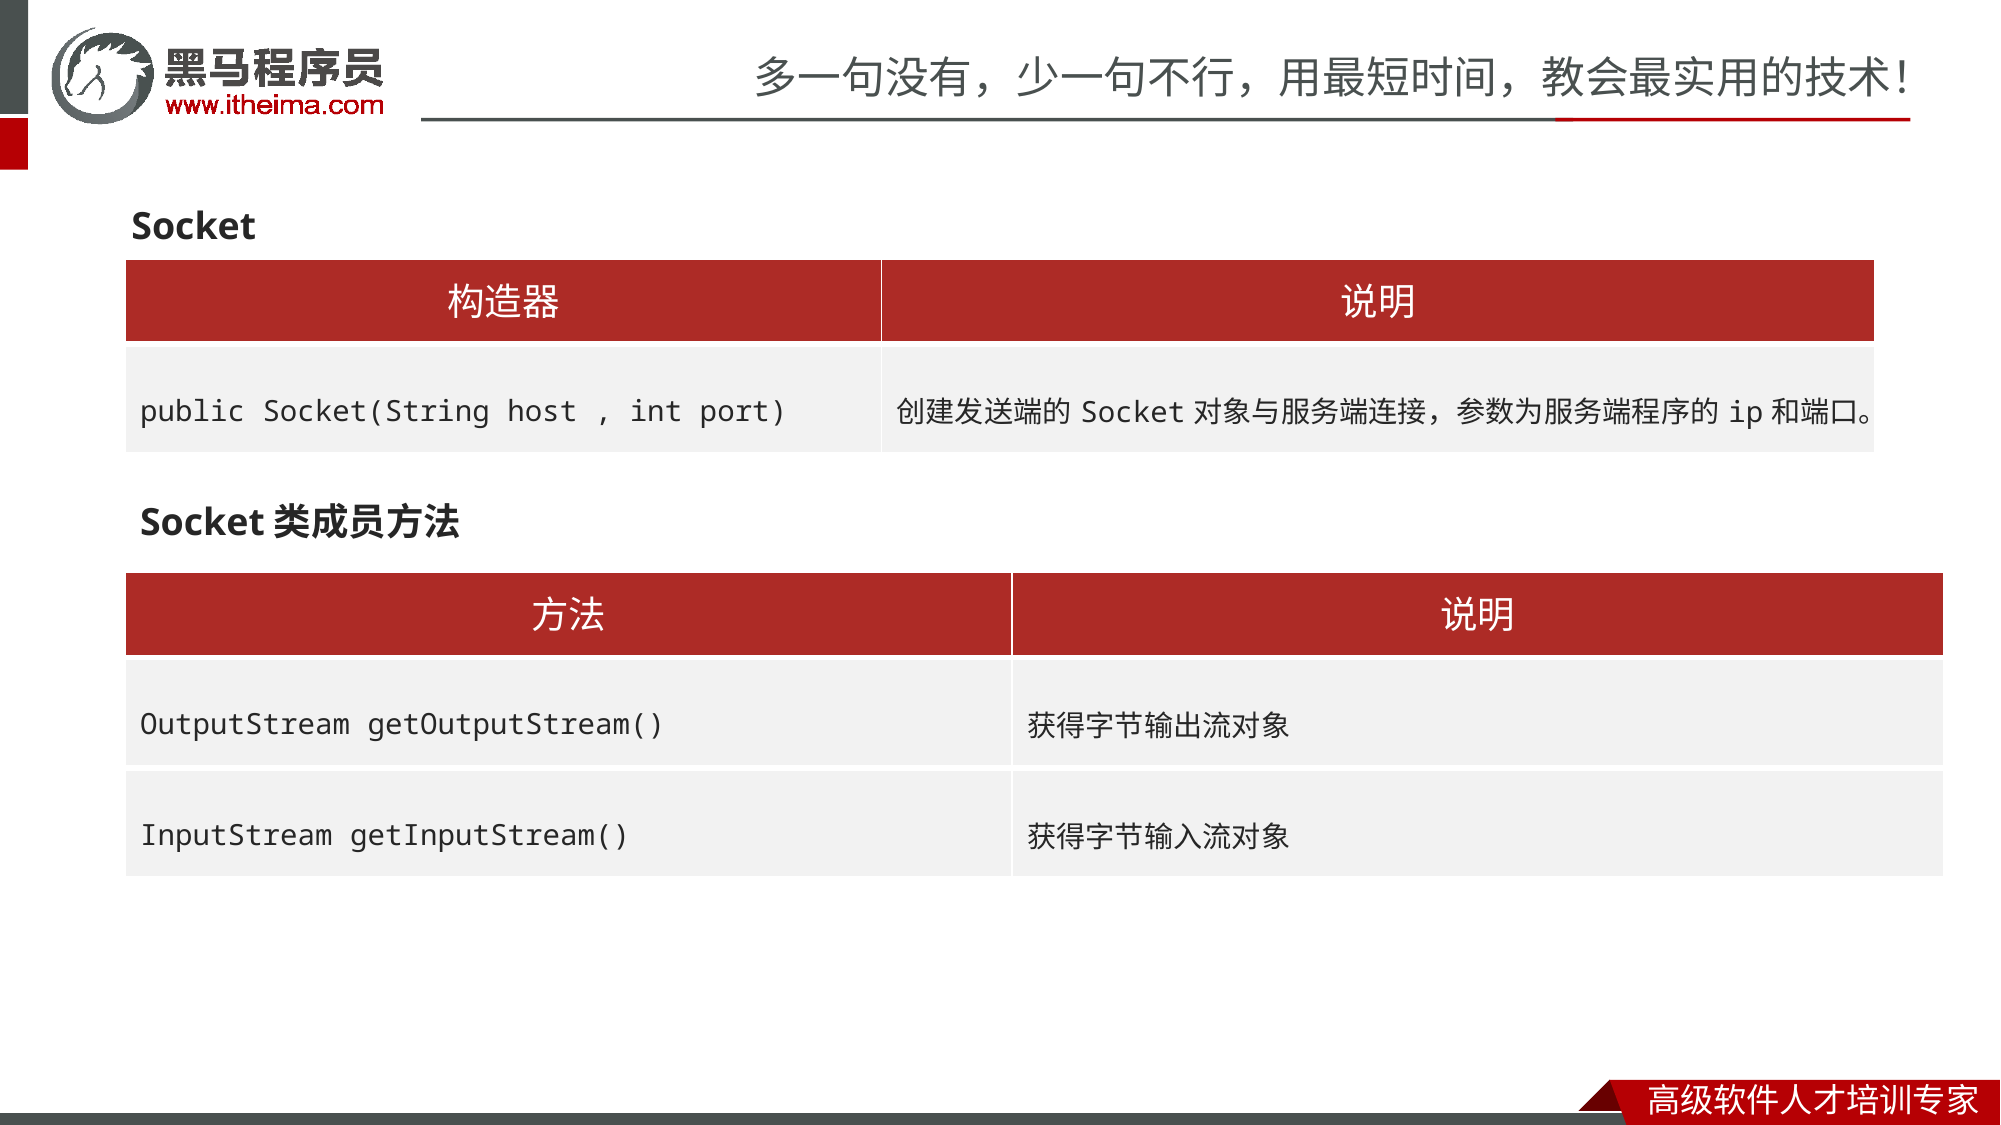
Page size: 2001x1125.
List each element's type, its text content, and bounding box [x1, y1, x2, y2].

text_box Socket [116, 171, 1717, 344]
table_cell OutputStream getOutputStream() [126, 660, 1011, 765]
table_cell 创建发送端的Socket对象与服务端连接，参数为服务端程序的ip和端口。 [882, 347, 1874, 452]
table_header 说明 [1013, 573, 1943, 655]
table_cell public Socket(String host , int port)​ [126, 347, 881, 452]
table_header 方法 [126, 573, 1011, 655]
picture [50, 26, 384, 125]
table_cell 获得字节输入流对象 [1013, 771, 1943, 876]
table_cell 获得字节输出流对象 [1013, 660, 1943, 765]
table_cell InputStream getInputStream() [126, 771, 1011, 876]
table_header 构造器 [126, 260, 881, 341]
table_header 说明 [882, 260, 1874, 341]
text_box Socket类成员方法 [125, 490, 1126, 551]
